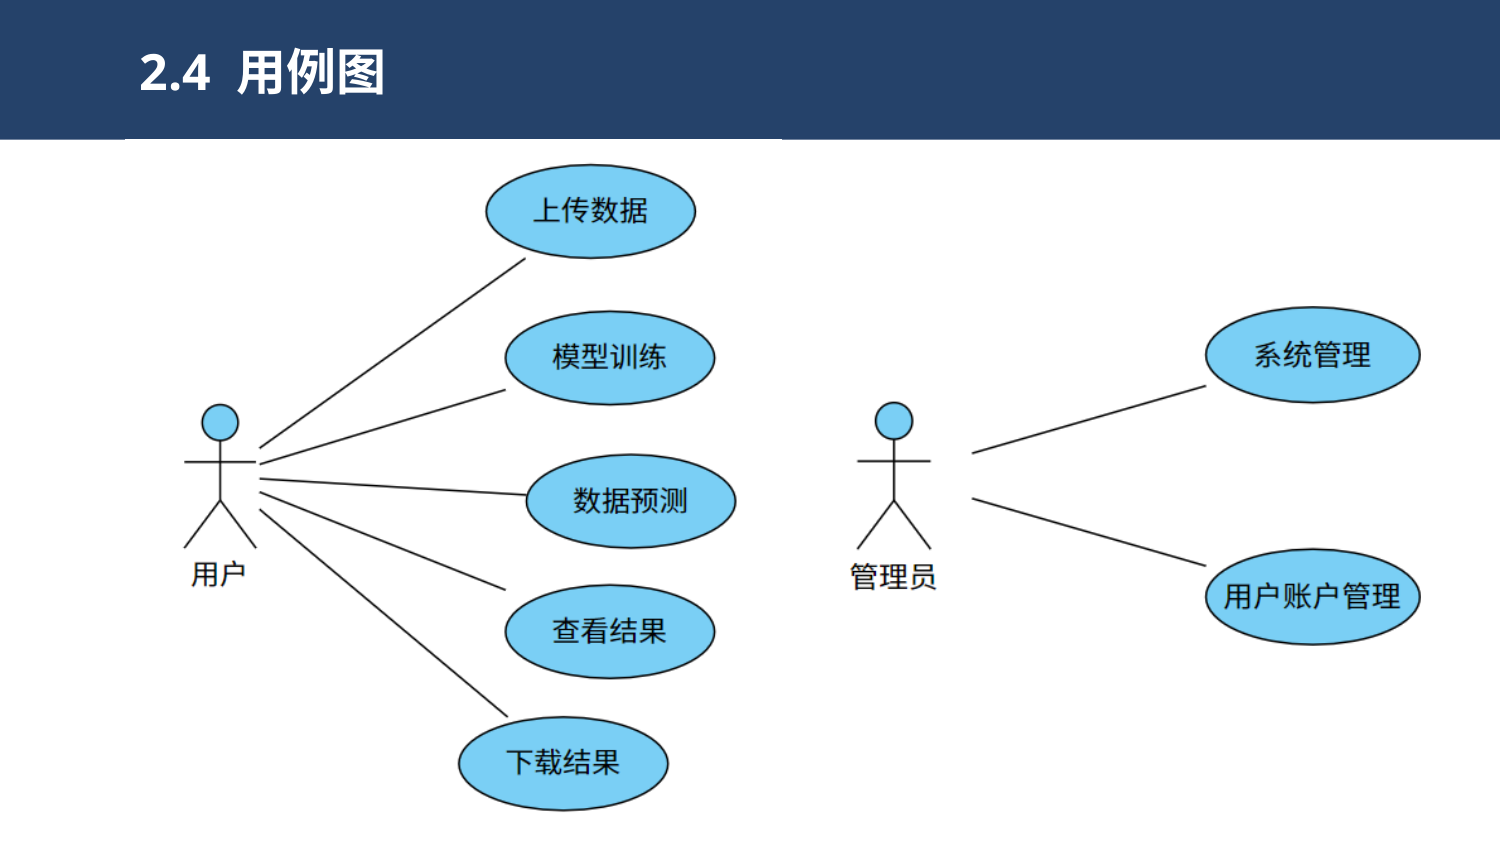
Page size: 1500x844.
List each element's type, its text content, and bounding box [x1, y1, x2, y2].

picture [124, 139, 782, 831]
text_box [0, 0, 1500, 140]
picture [822, 274, 1461, 704]
text_box 2.4 用例图 [125, 24, 1406, 116]
